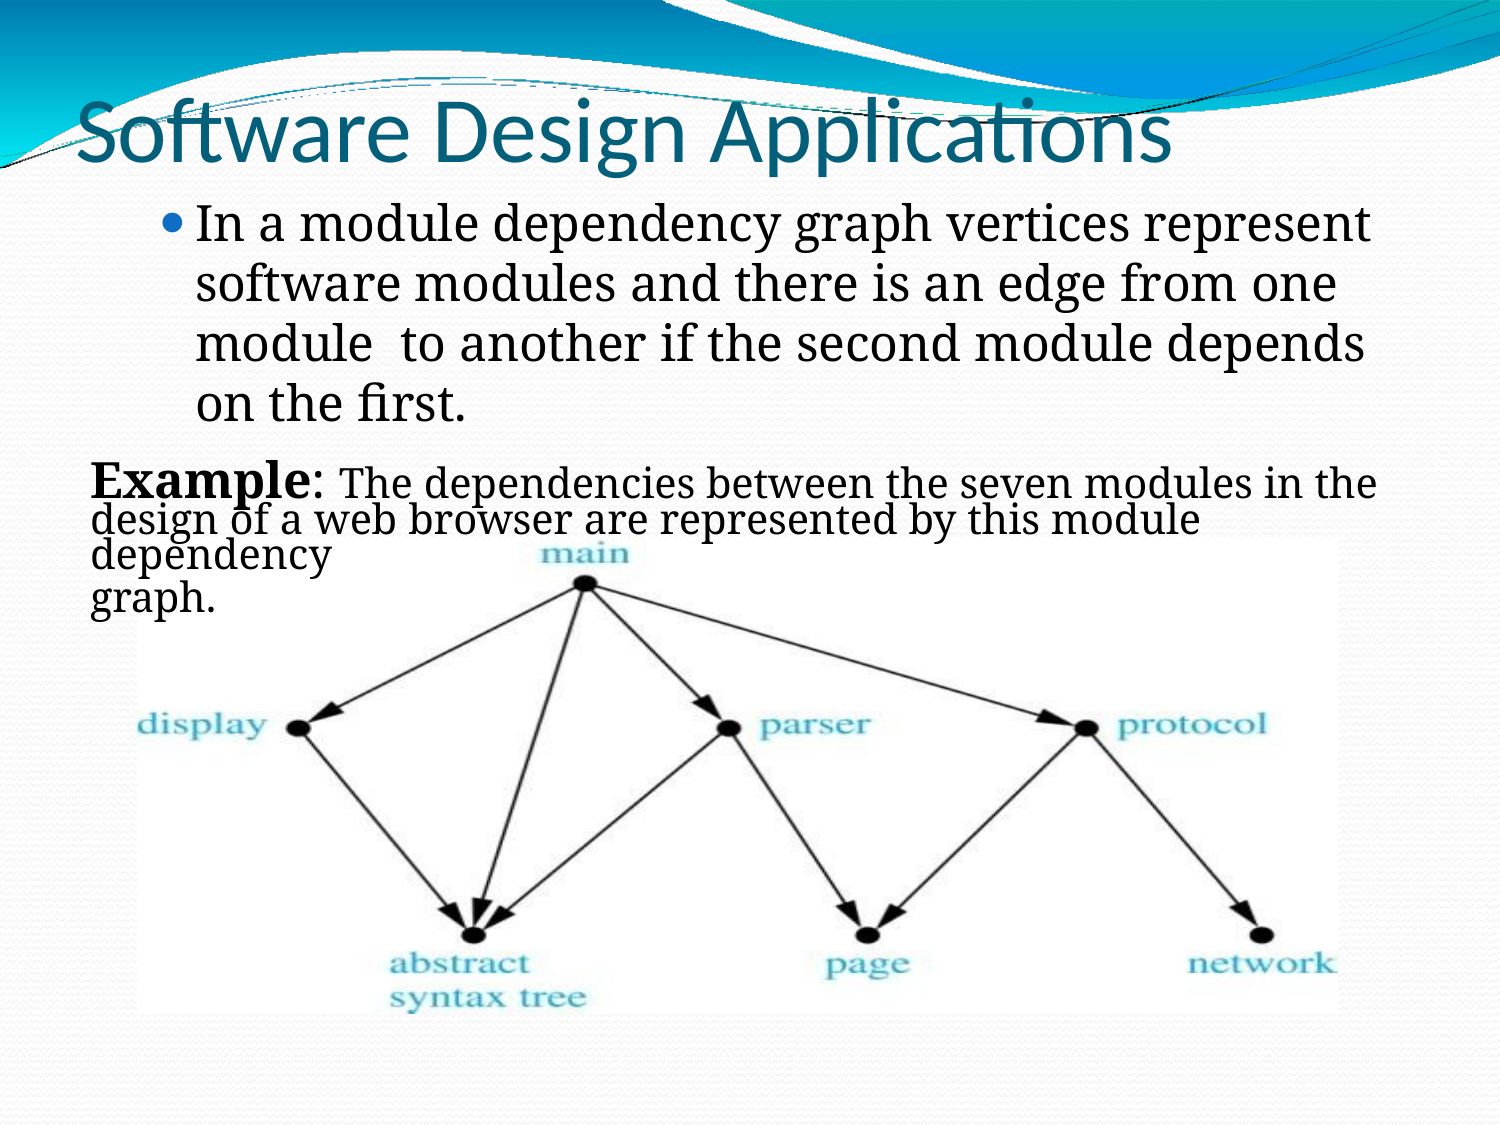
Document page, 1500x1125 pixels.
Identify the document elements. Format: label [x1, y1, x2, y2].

text_box [0, 0, 1500, 1125]
picture [137, 537, 1338, 1015]
